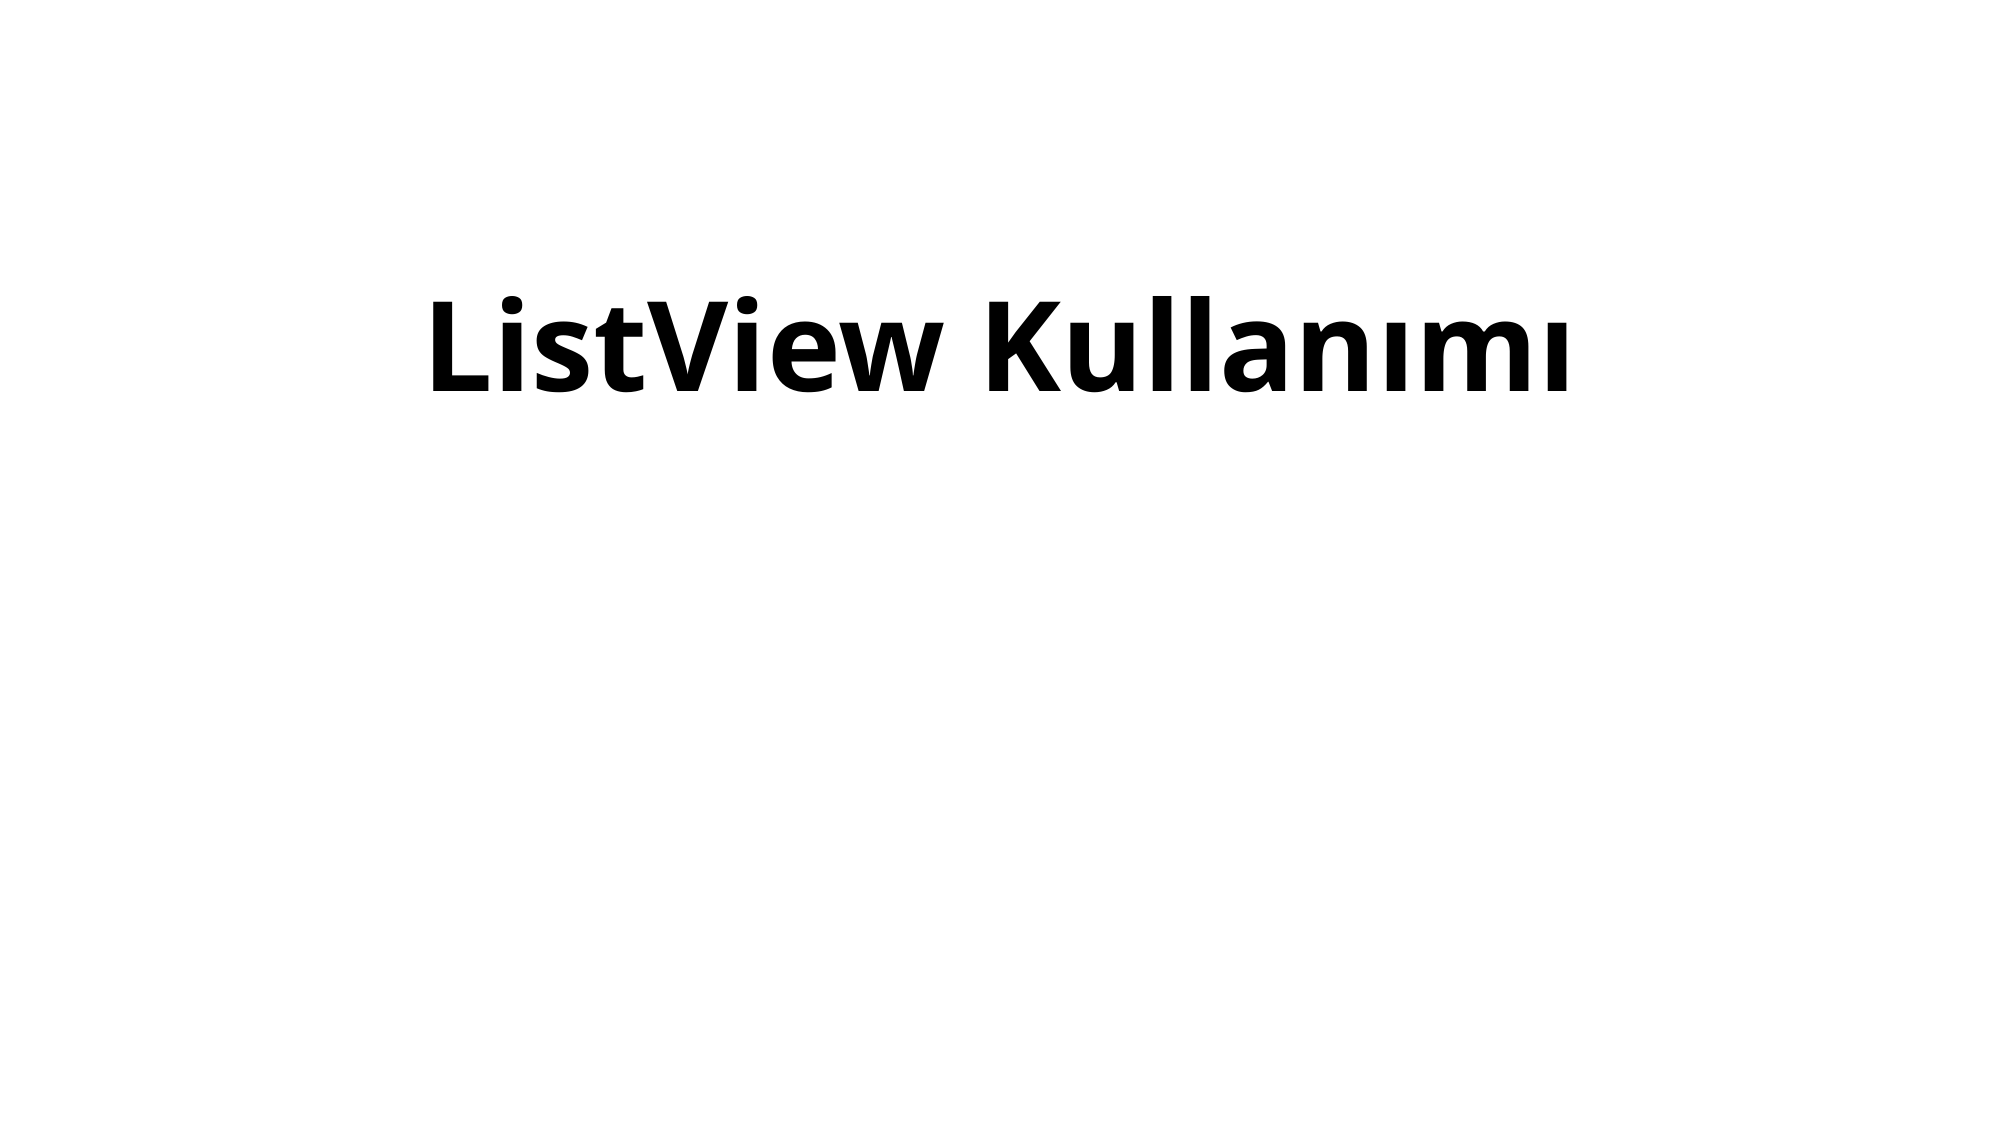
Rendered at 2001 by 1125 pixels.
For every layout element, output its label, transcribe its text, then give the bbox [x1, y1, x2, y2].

title ListView Kullanımı [249, 184, 1750, 576]
